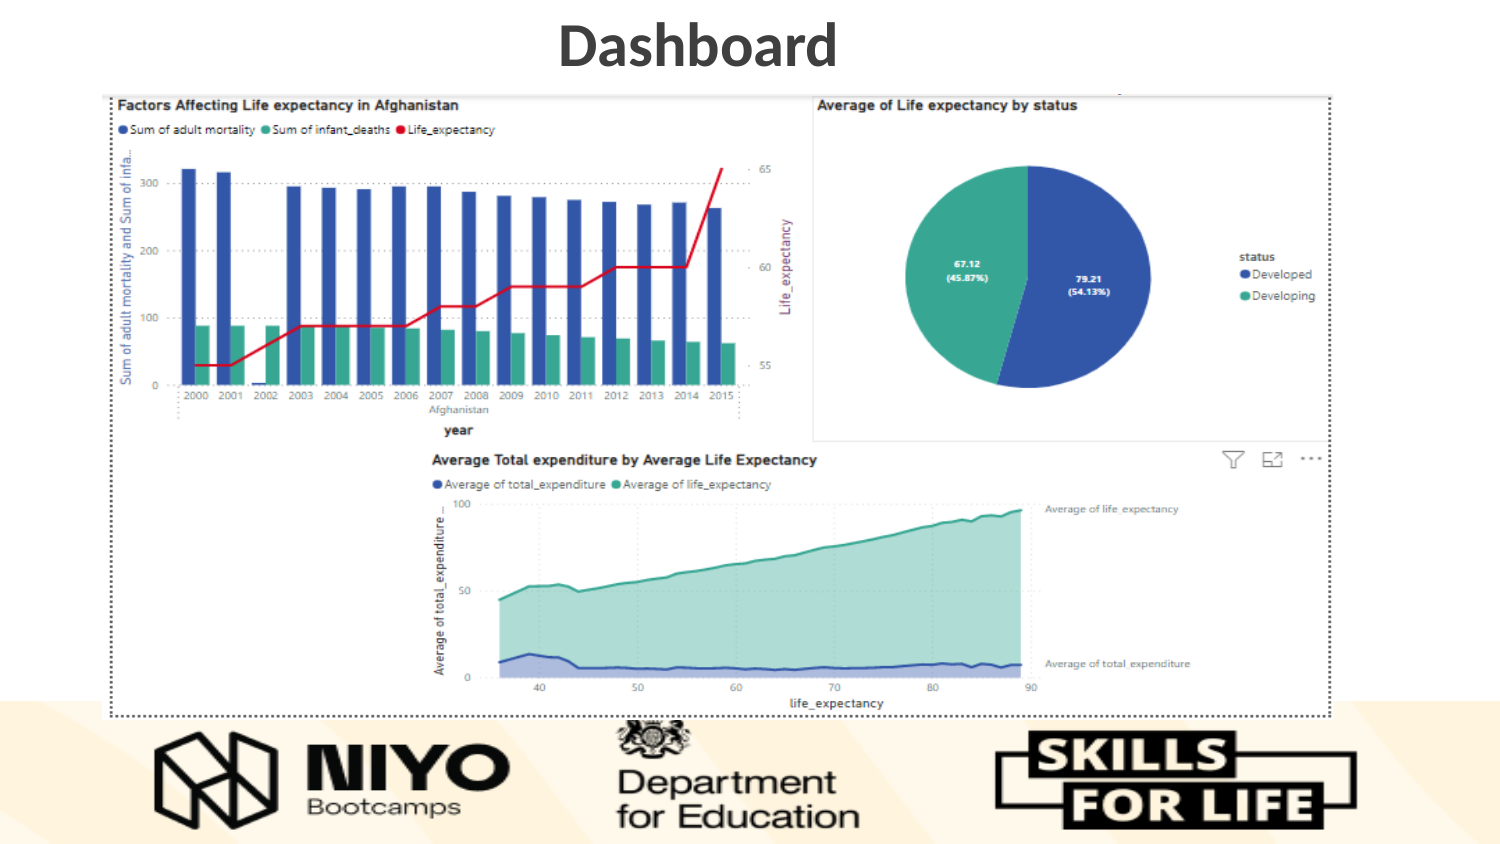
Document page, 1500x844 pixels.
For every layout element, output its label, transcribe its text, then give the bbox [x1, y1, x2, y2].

picture [0, 94, 1500, 844]
title Dashboard [0, 1, 1398, 96]
